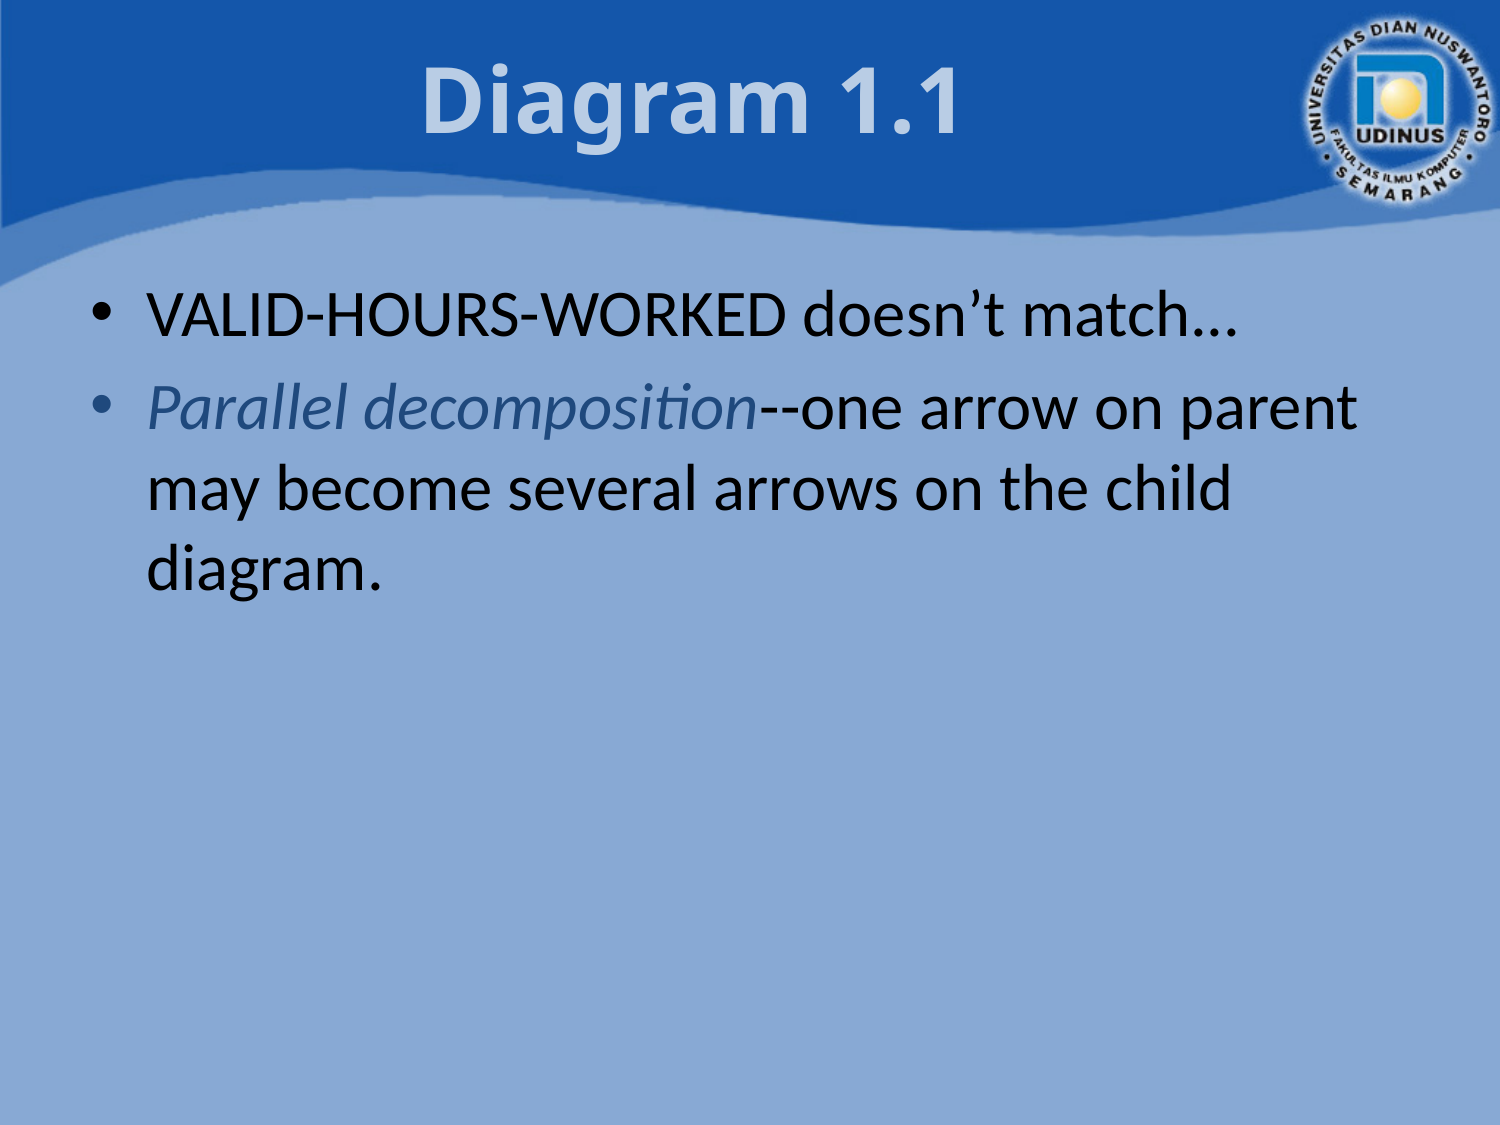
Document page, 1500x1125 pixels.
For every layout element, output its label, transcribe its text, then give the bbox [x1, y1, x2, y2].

list VALID-HOURS-WORKED doesn’t match... Parallel decomposition--one arrow on parent may become several arrows on the child diagram. [75, 262, 1425, 1005]
title Diagram 1.1 [62, 2, 1325, 191]
picture [0, 0, 1500, 1125]
